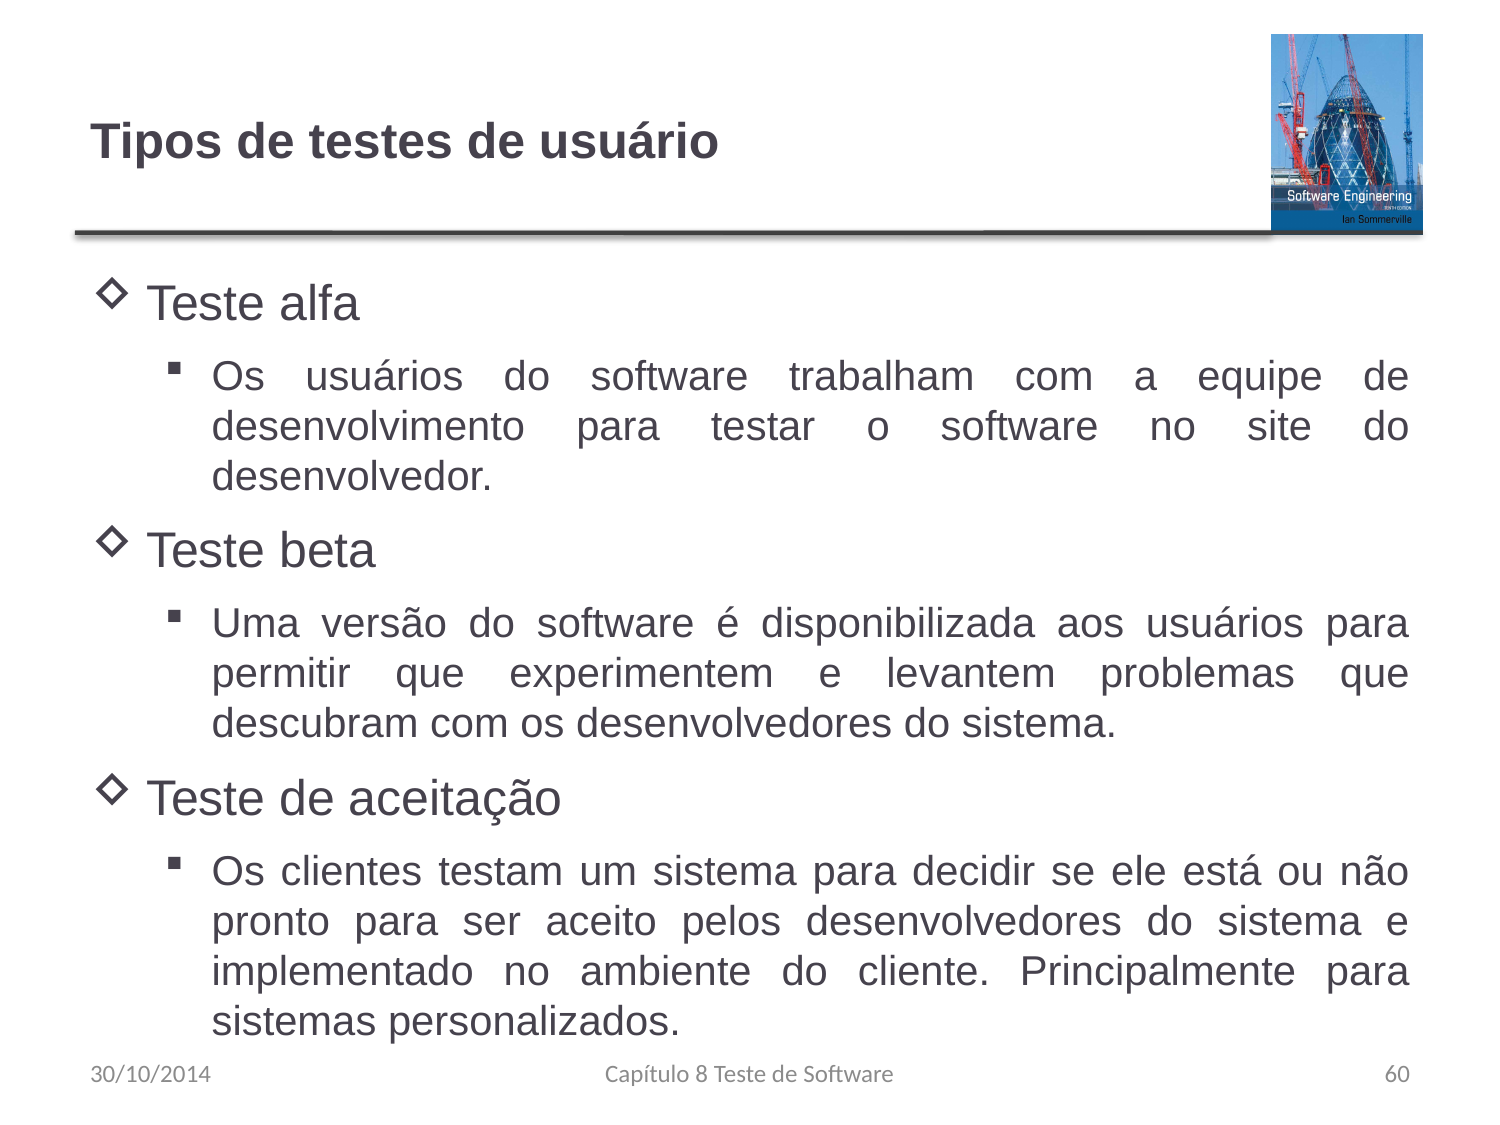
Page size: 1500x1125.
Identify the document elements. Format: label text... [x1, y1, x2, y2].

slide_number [75, 1042, 425, 1103]
footer Capítulo 8 Teste de Software [512, 1042, 988, 1103]
slide_number 60 [1074, 1042, 1425, 1103]
picture [1271, 34, 1423, 230]
title Tipos de testes de usuário [74, 44, 1272, 233]
list Teste alfa Os usuários do software trabalham com a equipe de desenvolvimento para testar o software no site do desenvolvedor. Teste beta Uma versão do software é disponibilizada aos usuários para permitir que experimentem e levantem problemas que descubram com os desenvolvedores do sistema. Teste de aceitação Os clientes testam um sistema para decidir se ele está ou não pronto para ser aceito pelos desenvolvedores do sistema e implementado no ambiente do cliente. Principalmente para sistemas personalizados. [75, 262, 1425, 1005]
